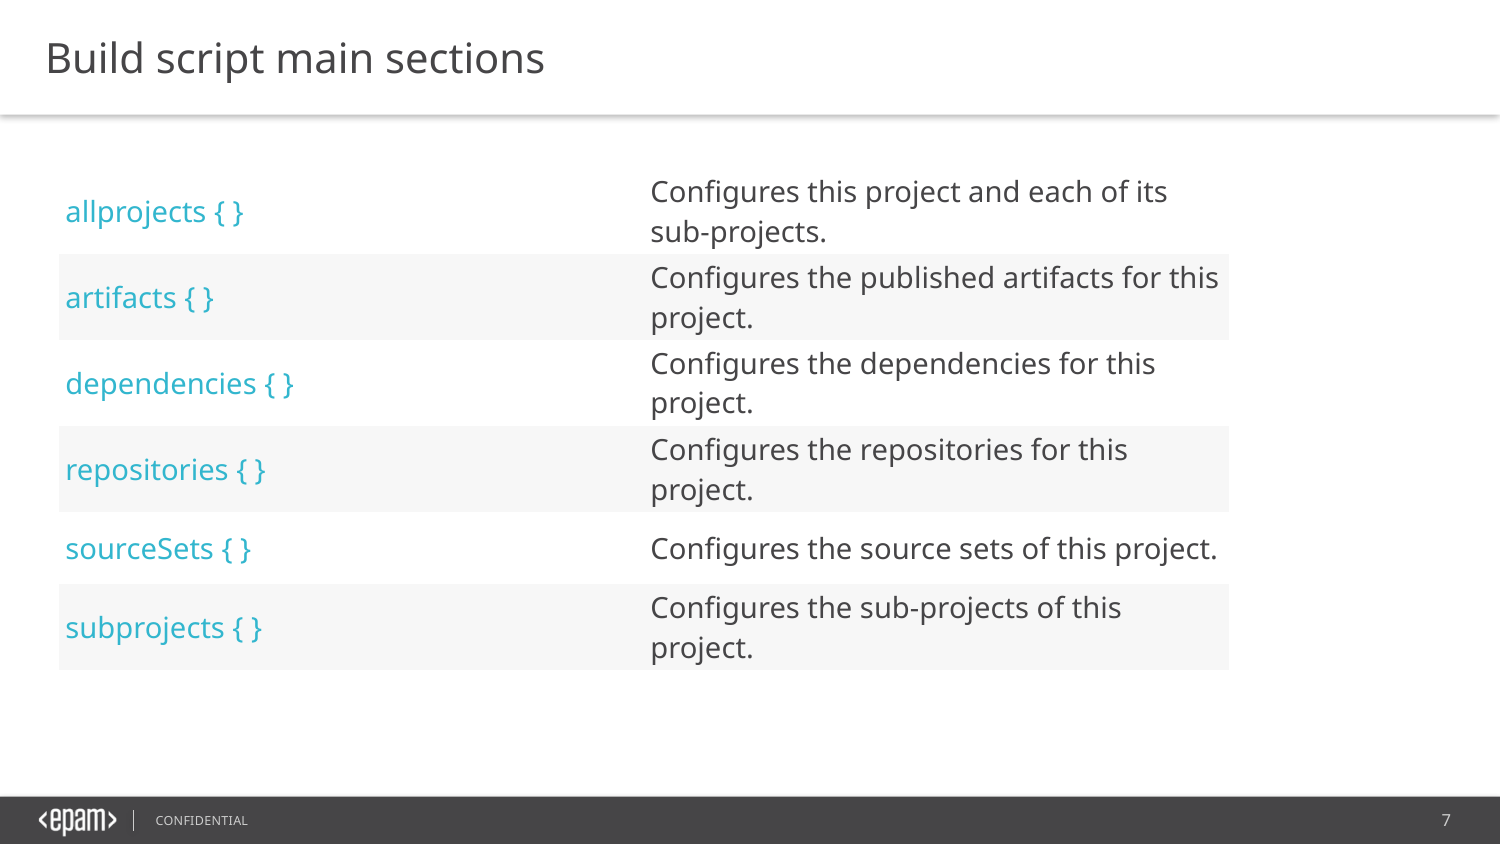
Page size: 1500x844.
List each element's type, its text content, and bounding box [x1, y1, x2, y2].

picture [38, 808, 117, 837]
table_cell sourceSets { } [59, 512, 644, 584]
table_cell dependencies { } [59, 340, 644, 426]
table_cell Configures the published artifacts for this project. [644, 254, 1229, 340]
table_cell Configures the sub-projects of this project. [644, 584, 1229, 670]
table_cell Configures the dependencies for this project. [644, 340, 1229, 426]
table_cell repositories { } [59, 426, 644, 512]
table_cell Configures the repositories for this project. [644, 426, 1229, 512]
table_cell Configures the source sets of this project. [644, 512, 1229, 584]
list Build script main sections [0, 0, 1500, 115]
table_header Configures this project and each of its sub-projects. [644, 168, 1229, 254]
table_cell artifacts { } [59, 254, 644, 340]
table_header allprojects { } [59, 168, 644, 254]
table_cell subprojects { } [59, 584, 644, 670]
